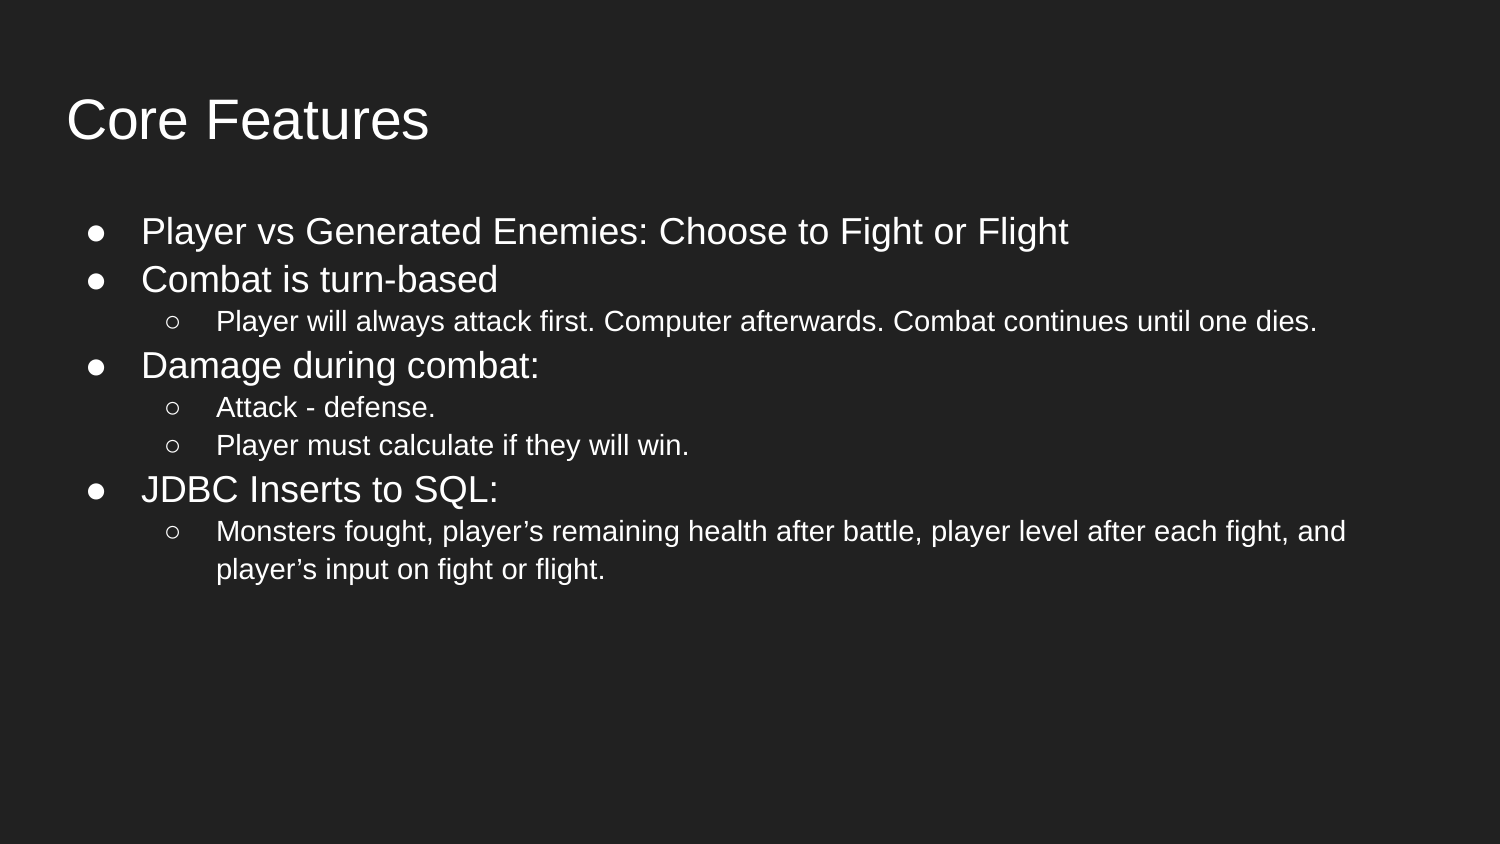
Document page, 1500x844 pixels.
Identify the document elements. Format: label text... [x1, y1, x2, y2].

title Core Features [51, 72, 1449, 167]
list Player vs Generated Enemies: Choose to Fight or Flight Combat is turn-based Player will always attack first. Computer afterwards. Combat continues until one dies. Damage during combat: Attack - defense. Player must calculate if they will win. JDBC Inserts to SQL: Monsters fought, player’s remaining health after battle, player level after each fight, and player’s input on fight or flight. [51, 189, 1449, 750]
